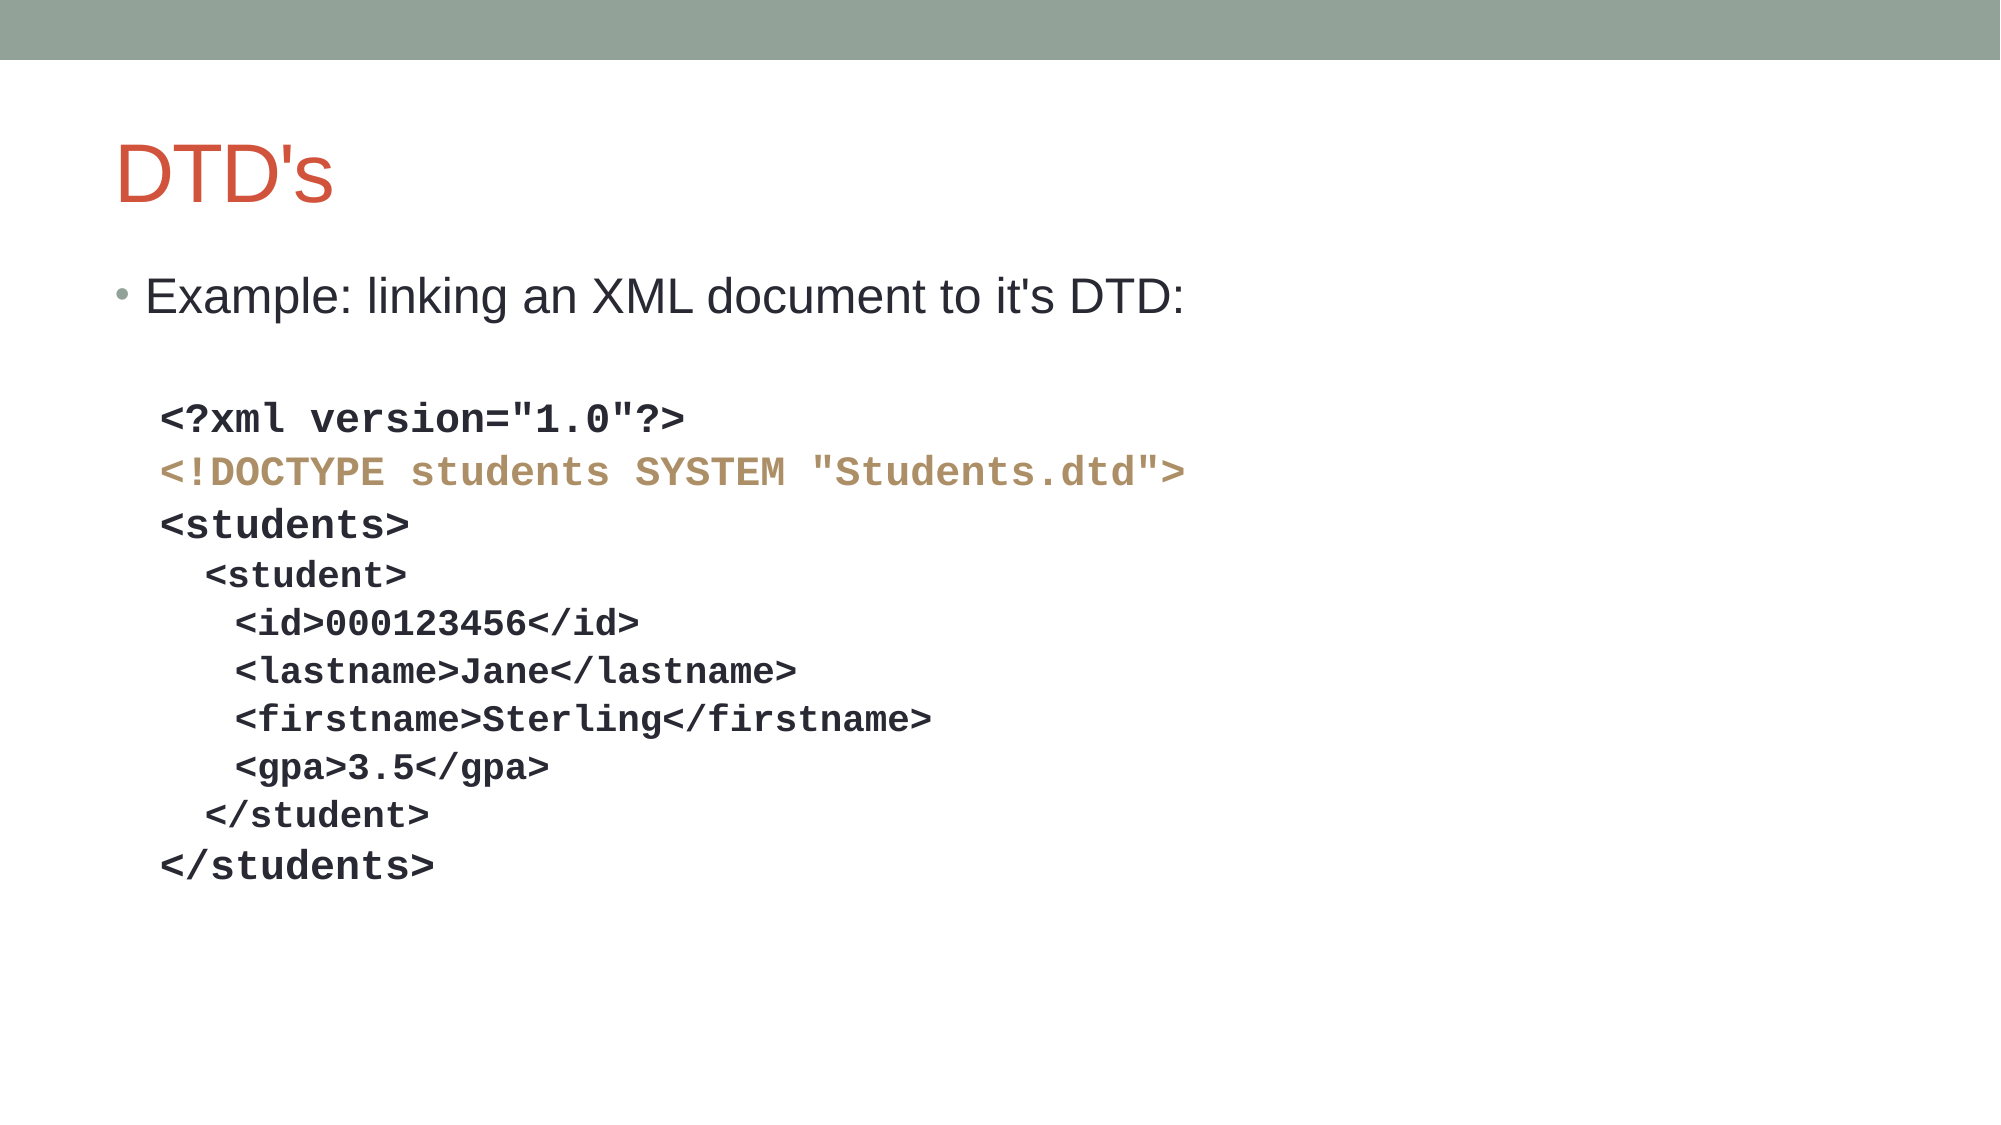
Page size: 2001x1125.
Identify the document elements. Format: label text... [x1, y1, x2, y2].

title DTD's [99, 87, 1900, 250]
list Example: linking an XML document to it's DTD: <?xml version="1.0"?> <!DOCTYPE students SYSTEM "Students.dtd"> <students> <student> <id>000123456</id> <lastname>Jane</lastname> <firstname>Sterling</firstname> <gpa>3.5</gpa> </student> </students> [99, 262, 1900, 1063]
